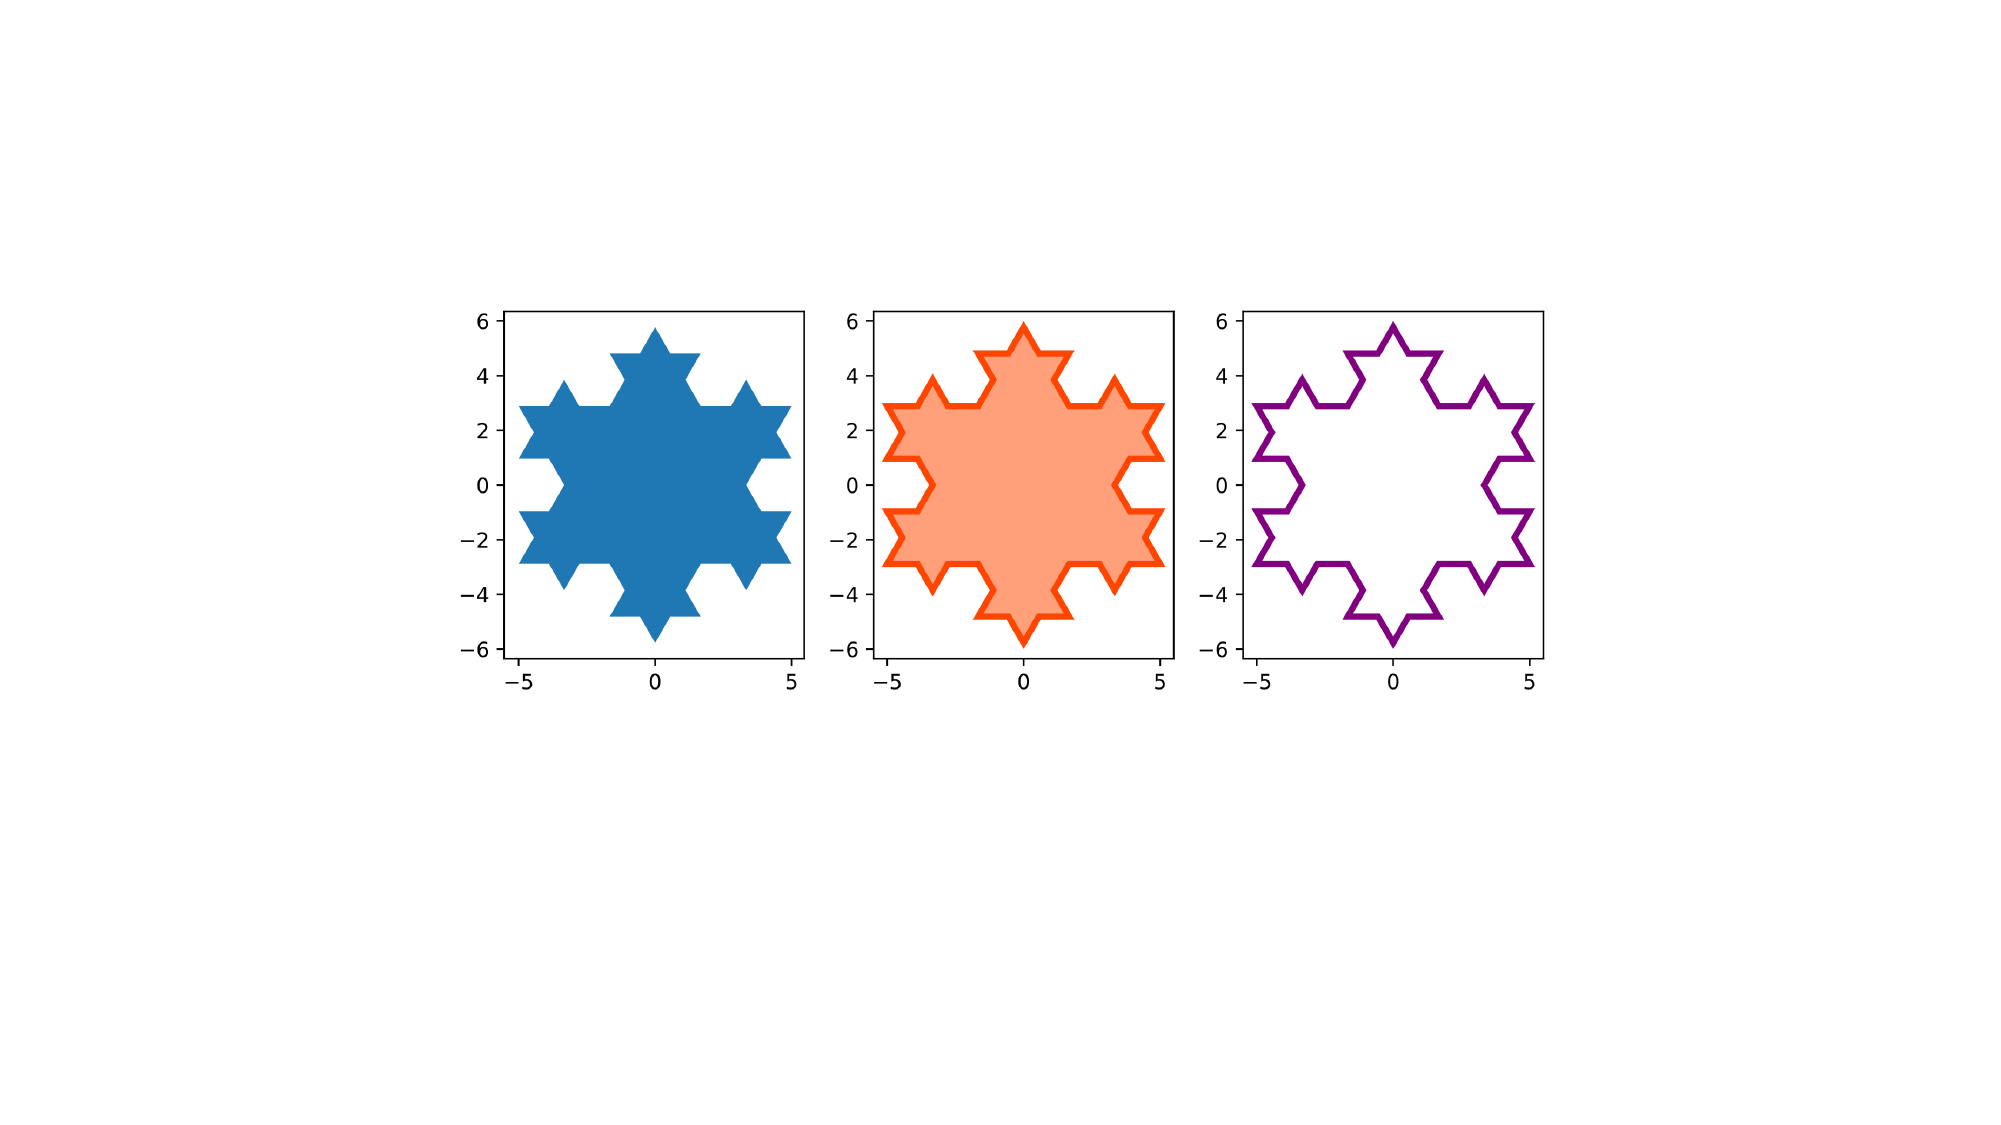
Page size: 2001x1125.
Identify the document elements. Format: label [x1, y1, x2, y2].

picture [331, 257, 1682, 708]
